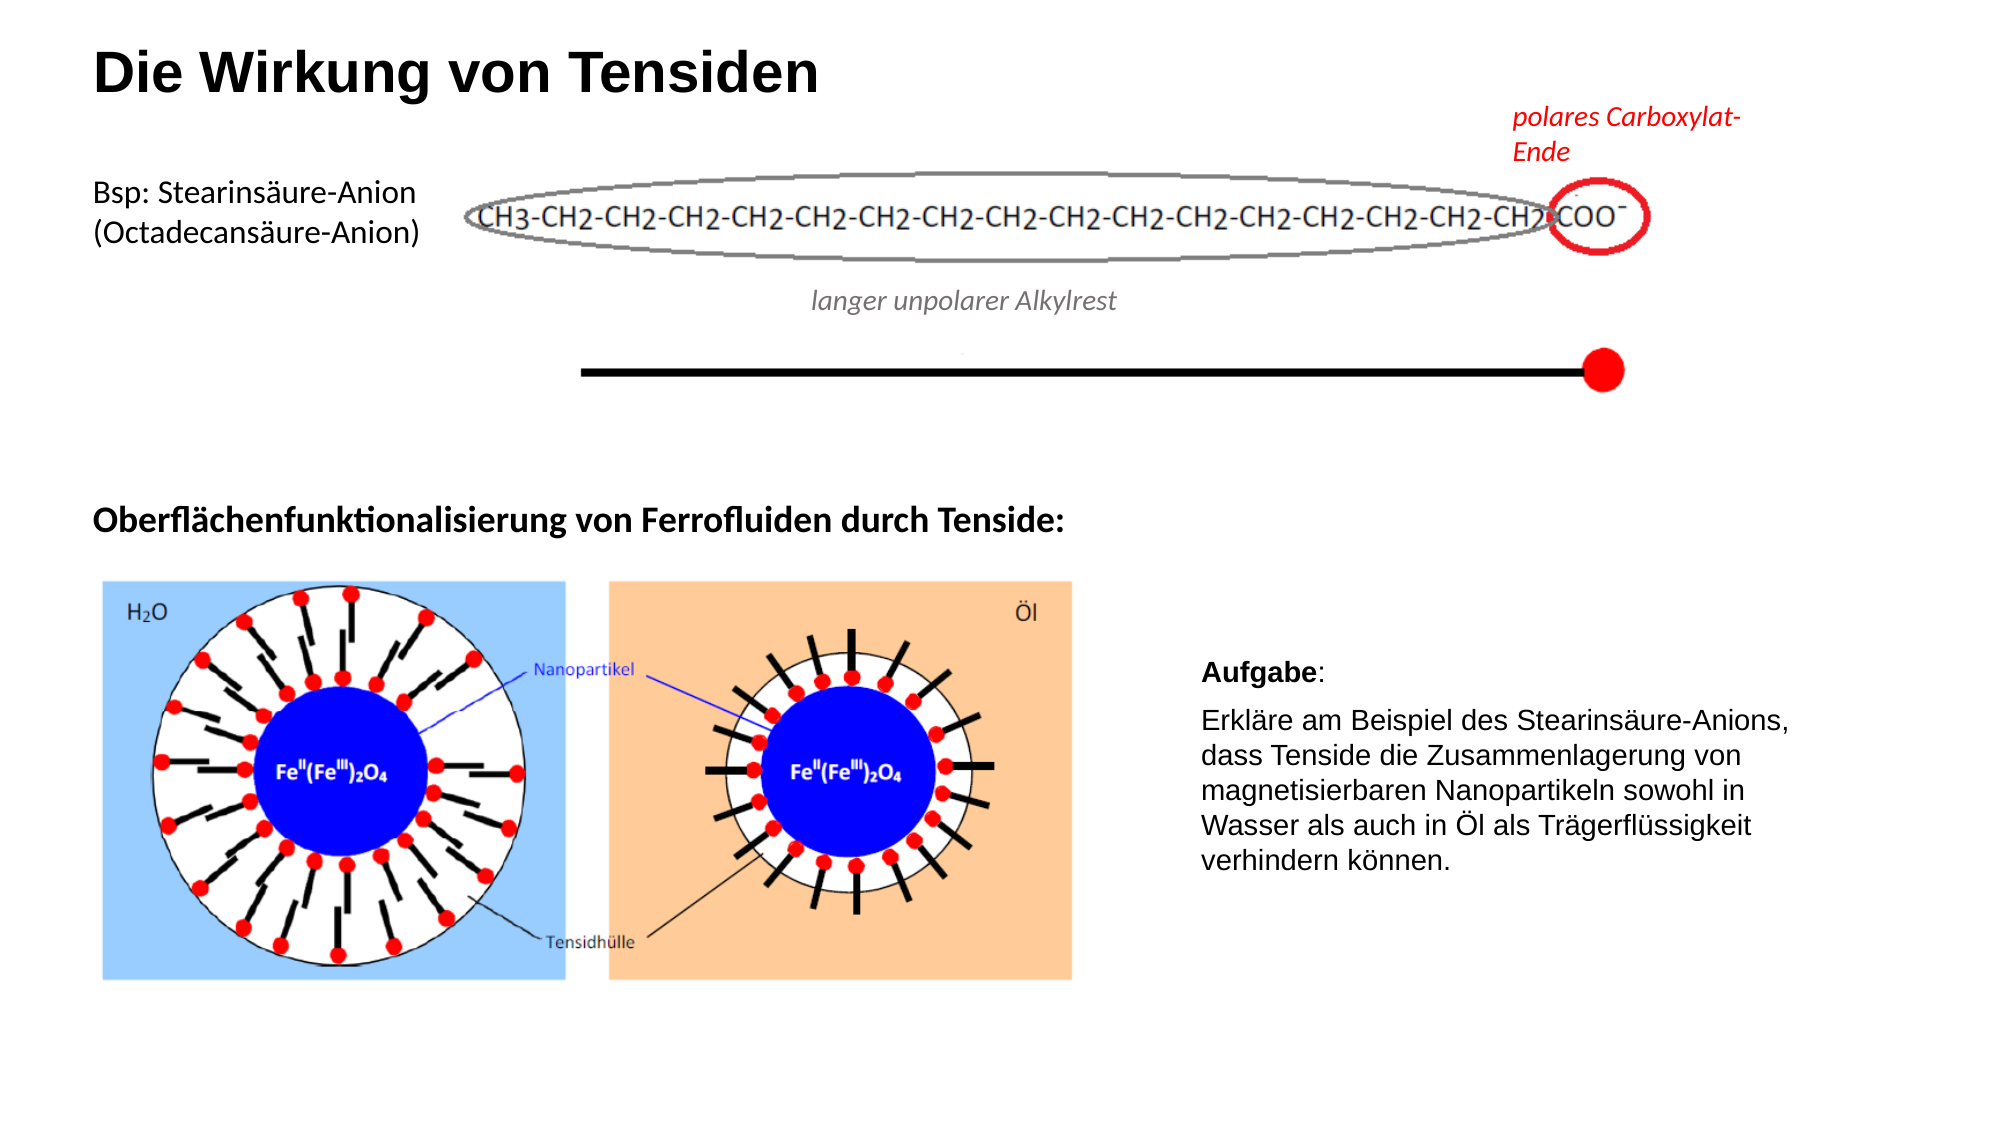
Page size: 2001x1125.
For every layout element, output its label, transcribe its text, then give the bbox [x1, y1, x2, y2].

text_box Aufgabe: Erkläre am Beispiel des Stearinsäure-Anions, dass Tenside die Zusammenlagerung von magnetisierbaren Nanopartikeln sowohl in Wasser als auch in Öl als Trägerflüssigkeit verhindern können. [1186, 646, 1841, 884]
text_box langer unpolarer Alkylrest [796, 282, 1340, 324]
text_box Bsp: Stearinsäure-Anion (Octadecansäure-Anion) [78, 162, 451, 258]
text_box polares Carboxylat-Ende [1497, 89, 1782, 175]
picture [451, 144, 1664, 282]
picture [569, 333, 1640, 418]
title Die Wirkung von Tensiden [78, 22, 1198, 126]
text_box Oberflächenfunktionalisierung von Ferrofluiden durch Tenside: [78, 487, 1244, 547]
picture [96, 577, 1079, 990]
